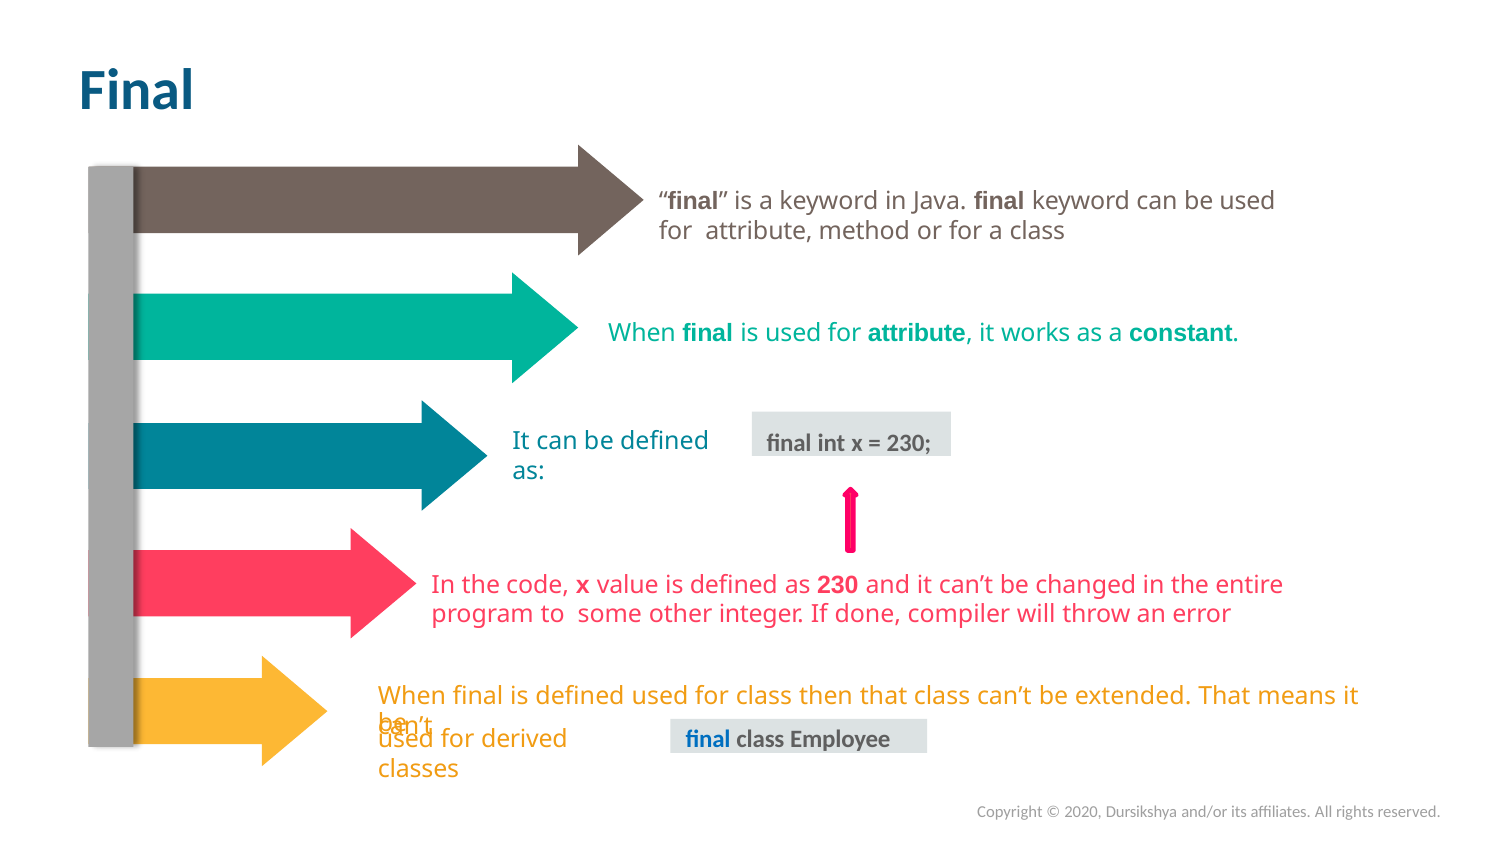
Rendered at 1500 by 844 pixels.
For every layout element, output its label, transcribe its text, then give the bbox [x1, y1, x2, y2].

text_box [85, 144, 644, 767]
text_box ﬁnal int x = 230; [751, 411, 951, 456]
text_box It can be defined as: [648, 422, 737, 485]
text_box ﬁnal class Employee [670, 718, 928, 753]
text_box “final” is a keyword in Java. final keyword can be used for attribute, method or for a class When final is used for attribute, it works as a constant. [648, 181, 1303, 347]
footer Copyright © 2020, Dursikshya and/or its affiliates. All rights reserved. [975, 800, 1452, 844]
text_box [841, 486, 859, 553]
title Final [77, 49, 197, 193]
text_box In the code, x value is defined as 230 and it can’t be changed in the entire program to some other integer. If done, compiler will throw an error When final is defined used for class then that class can’t be extended. That means it can’t [648, 565, 1378, 740]
text_box used for derived classes [375, 771, 647, 783]
